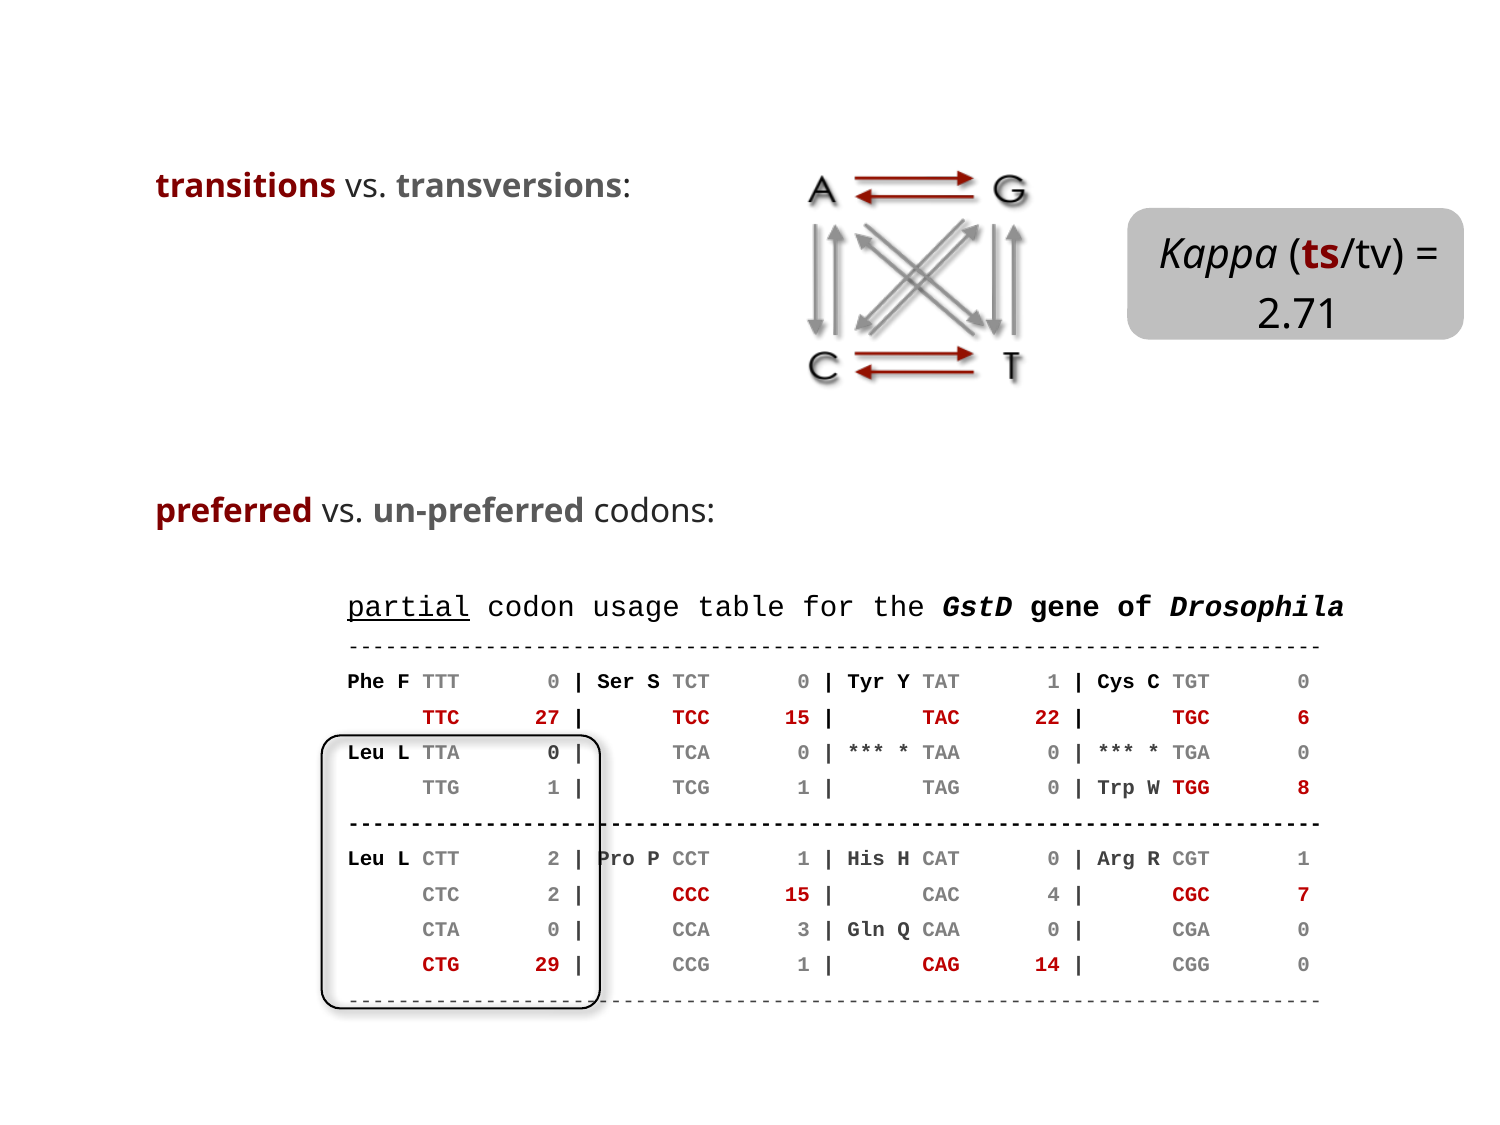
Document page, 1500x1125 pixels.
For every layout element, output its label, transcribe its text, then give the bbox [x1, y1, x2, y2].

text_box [1127, 207, 1464, 341]
text_box [321, 734, 601, 1009]
text_box transitions vs. transversions: [140, 156, 783, 212]
text_box preferred vs. un-preferred codons: [140, 481, 1128, 537]
text_box partial codon usage table for the GstD gene of Drosophila ------------------------------------------------------------------------------ Phe F TTT 0 | Ser S TCT 0 | Tyr Y TAT 1 | Cys C TGT 0 TTC 27 | TCC 15 | TAC 22 | TGC 6 Leu L TTA 0 | TCA 0 | *** * TAA 0 | *** * TGA 0 TTG 1 | TCG 1 | TAG 0 | Trp W TGG 8 ------------------------------------------------------------------------------ Leu L CTT 2 | Pro P CCT 1 | His H CAT 0 | Arg R CGT 1 CTC 2 | CCC 15 | CAC 4 | CGC 7 CTA 0 | CCA 3 | Gln Q CAA 0 | CGA 0 CTG 29 | CCG 1 | CAG 14 | CGG 0 ------------------------------------------------------------------------------ [332, 579, 1484, 1019]
picture [783, 149, 1172, 407]
